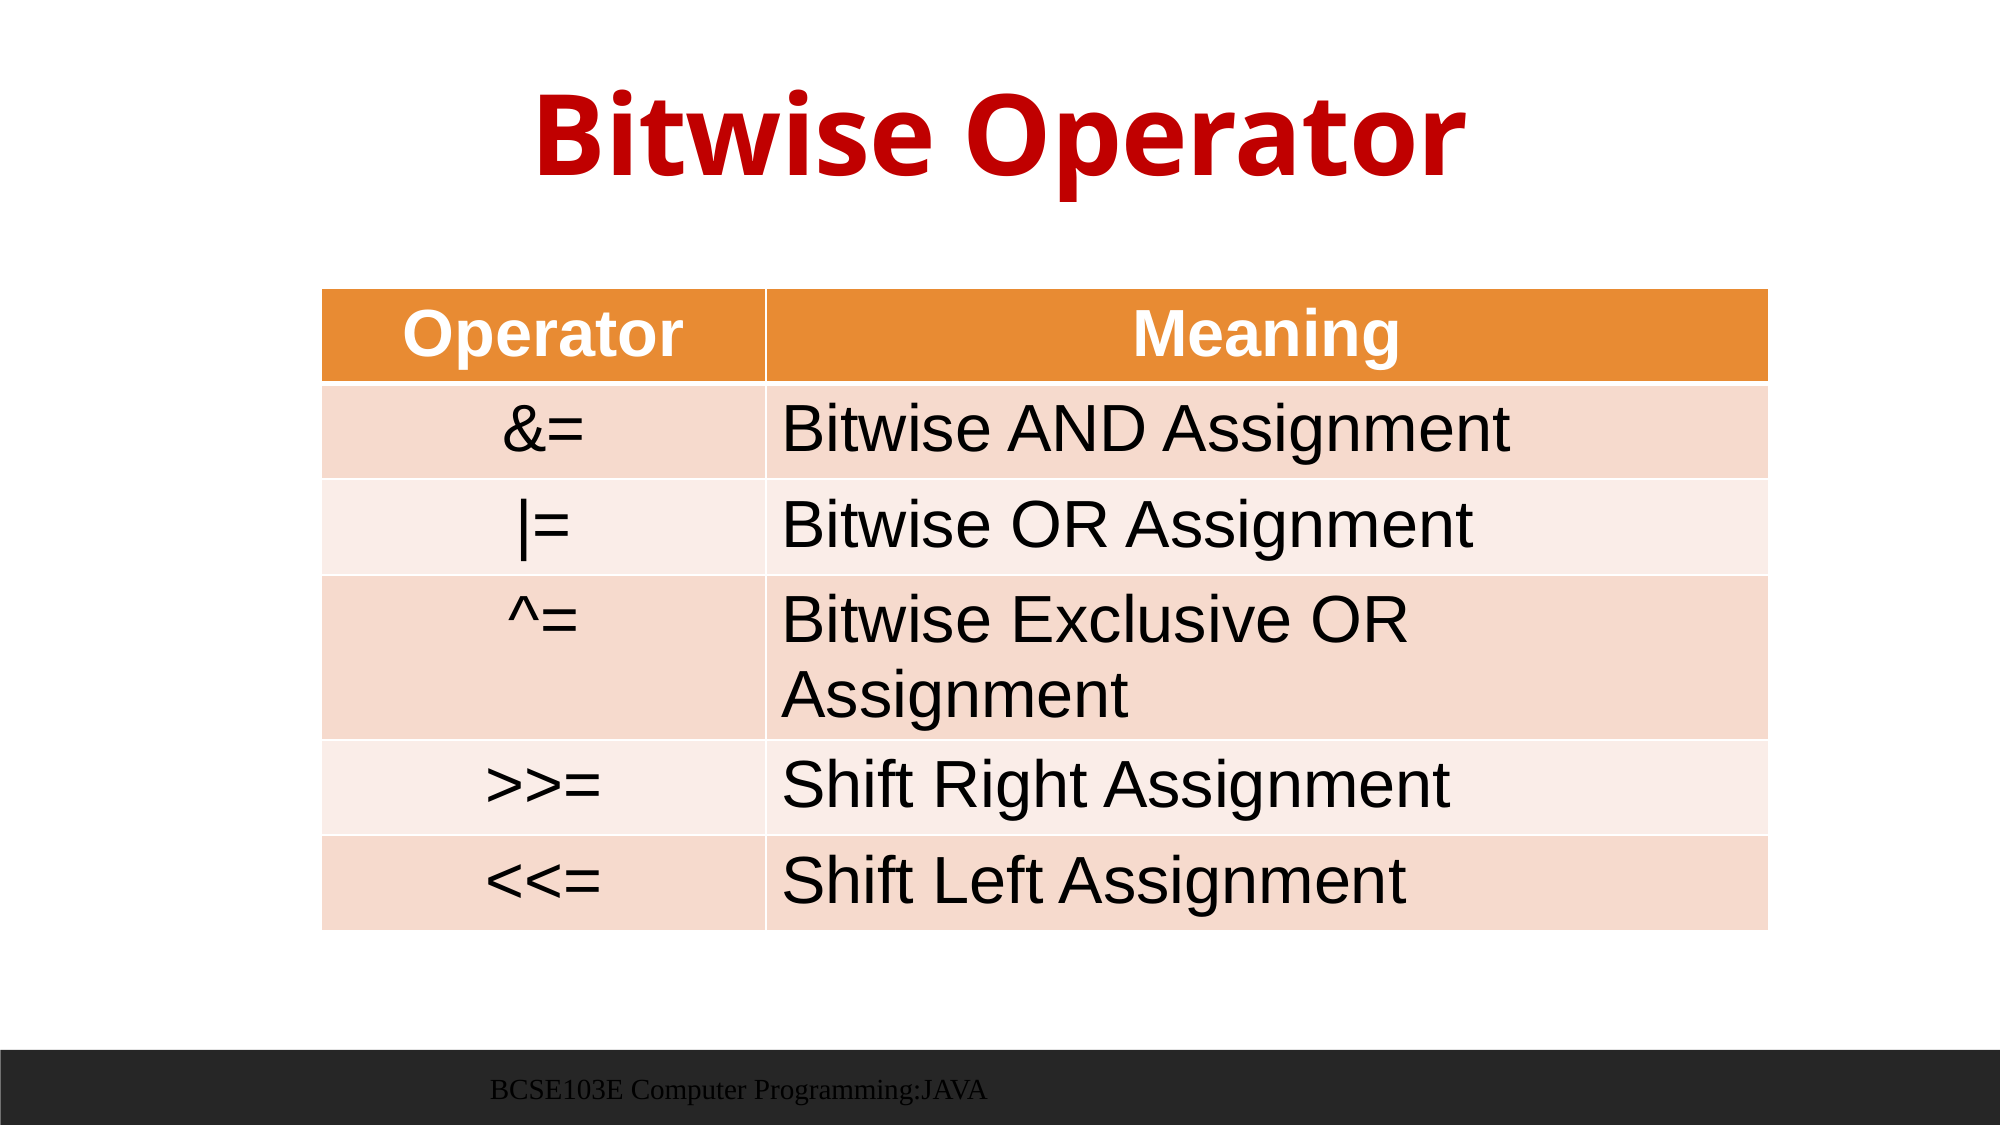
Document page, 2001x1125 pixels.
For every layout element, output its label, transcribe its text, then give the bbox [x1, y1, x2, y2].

table_header Operator [322, 289, 765, 381]
table_cell ^= [322, 576, 765, 739]
table_cell >>= [322, 741, 765, 834]
table_cell Shift Right Assignment [767, 741, 1768, 834]
table_cell <<= [322, 836, 765, 930]
footer BCSE103E Computer Programming:JAVA [180, 1057, 1299, 1118]
table_cell Bitwise OR Assignment [767, 480, 1768, 574]
title Bitwise Operator [212, 50, 1788, 208]
table_cell &= [322, 386, 765, 478]
table_cell Shift Left Assignment [767, 836, 1768, 930]
table_cell |= [322, 480, 765, 574]
table_cell Bitwise AND Assignment [767, 386, 1768, 478]
table_header Meaning [767, 289, 1768, 381]
table_cell Bitwise Exclusive OR Assignment [767, 576, 1768, 739]
